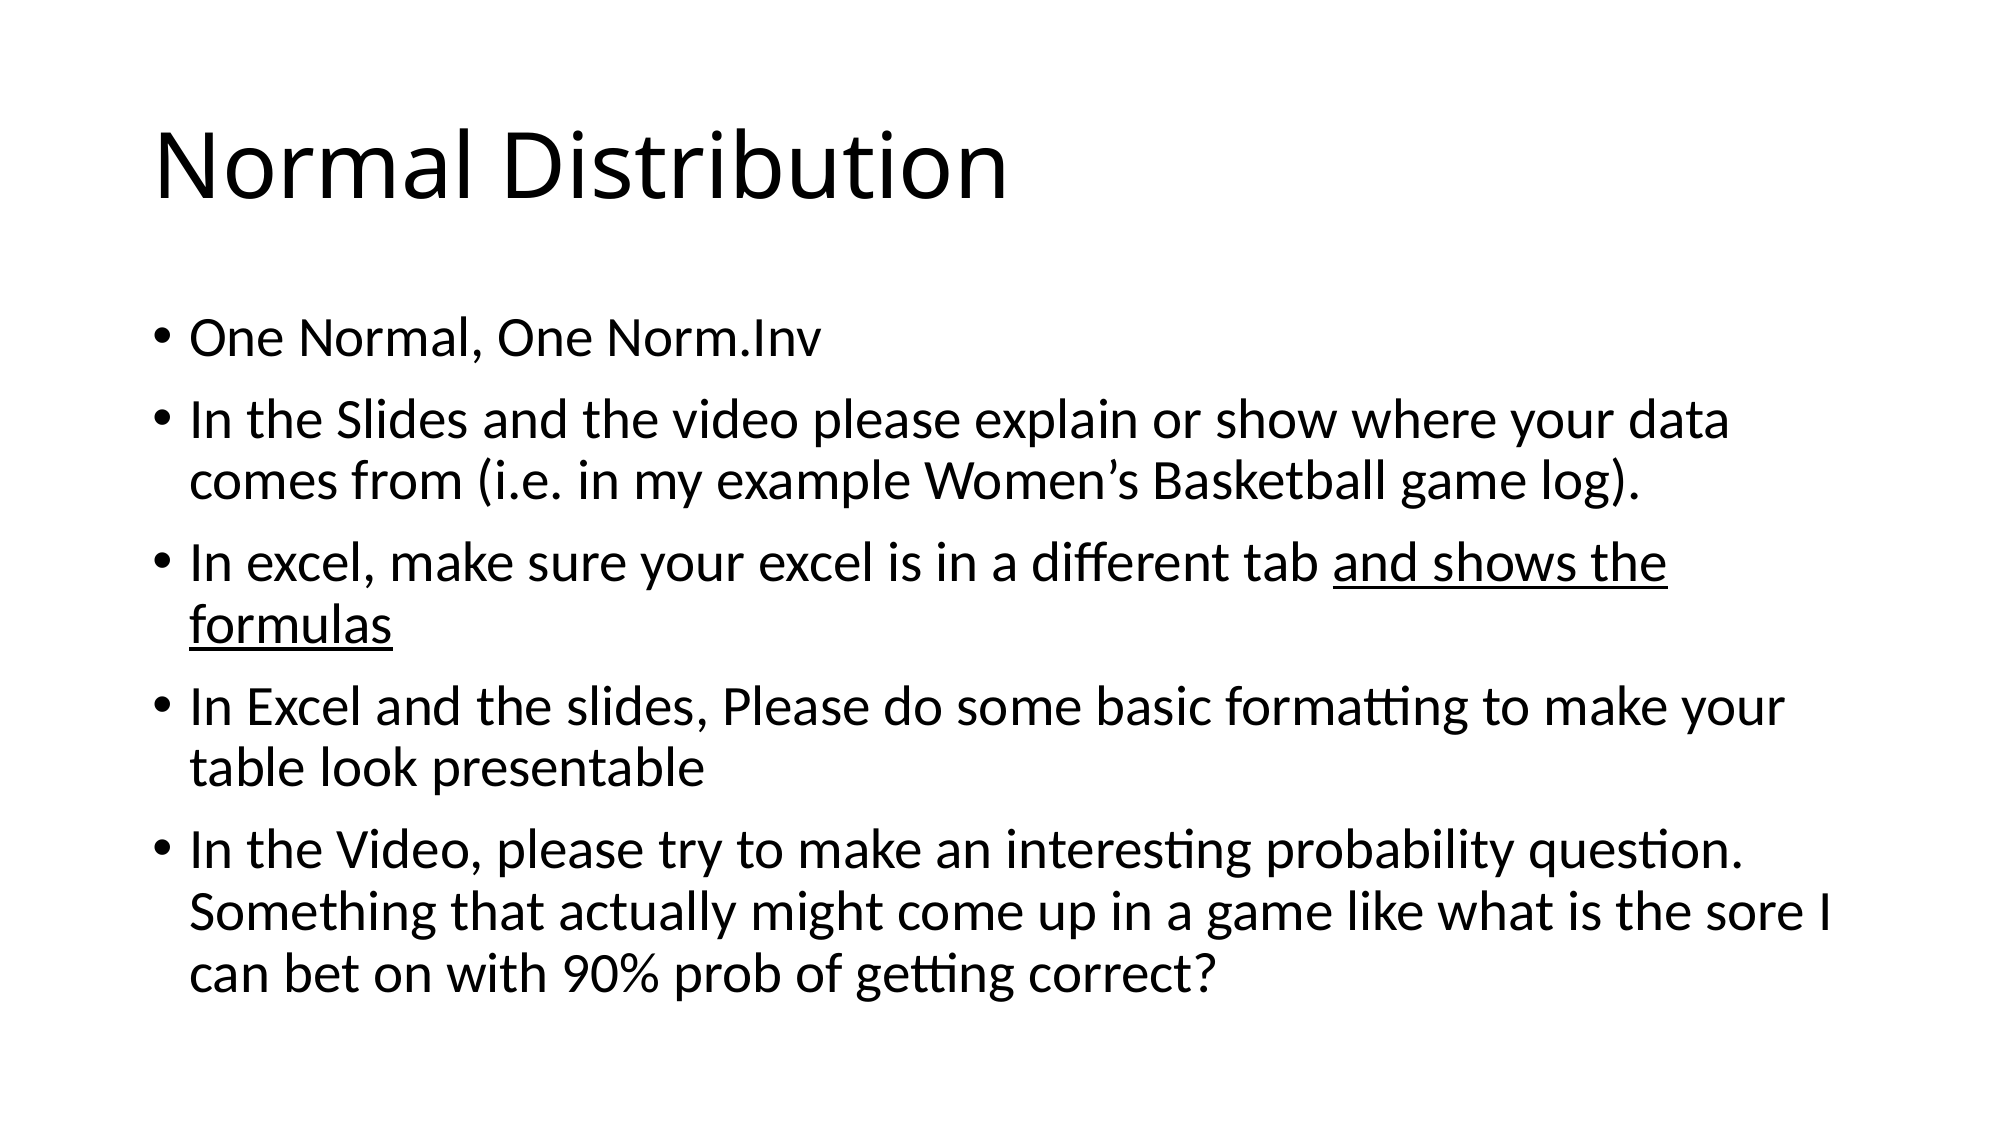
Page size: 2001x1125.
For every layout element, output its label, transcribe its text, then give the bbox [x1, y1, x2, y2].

title Normal Distribution [137, 59, 1863, 278]
list One Normal, One Norm.Inv In the Slides and the video please explain or show where your data comes from (i.e. in my example Women’s Basketball game log). In excel, make sure your excel is in a different tab and shows the formulas In Excel and the slides, Please do some basic formatting to make your table look presentable In the Video, please try to make an interesting probability question. Something that actually might come up in a game like what is the sore I can bet on with 90% prob of getting correct? [137, 299, 1863, 1014]
